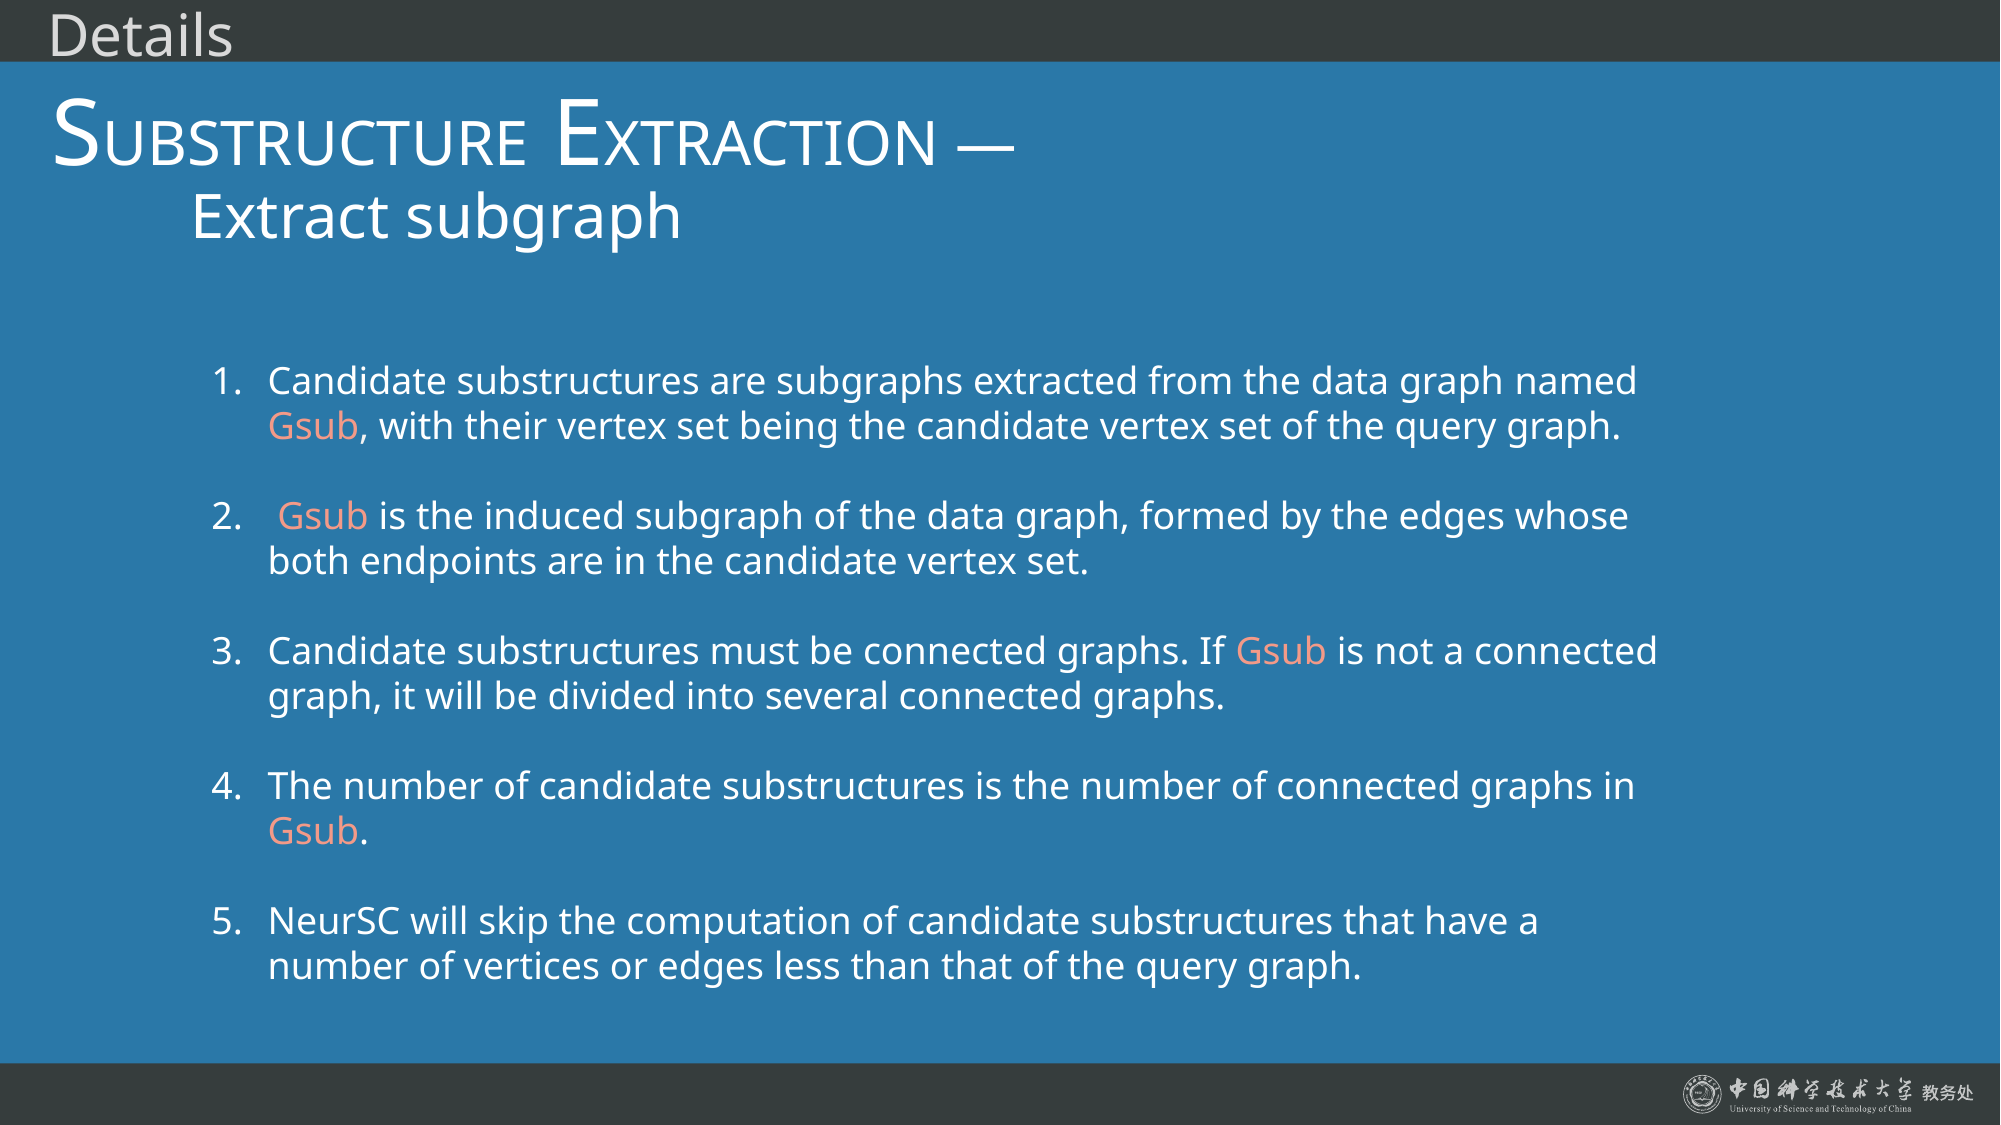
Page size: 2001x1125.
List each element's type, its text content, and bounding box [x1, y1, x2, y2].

text_box Candidate substructures are subgraphs extracted from the data graph named Gsub, with their vertex set being the candidate vertex set of the query graph. Gsub is the induced subgraph of the data graph, formed by the edges whose both endpoints are in the candidate vertex set. Candidate substructures must be connected graphs. If Gsub is not a connected graph, it will be divided into several connected graphs. The number of candidate substructures is the number of connected graphs in Gsub. NeurSC will skip the computation of candidate substructures that have a number of vertices or edges less than that of the query graph. [196, 304, 1680, 995]
text_box Details [24, 0, 337, 71]
text_box SUBSTRUCTURE EXTRACTION — Extract subgraph [36, 78, 1637, 260]
